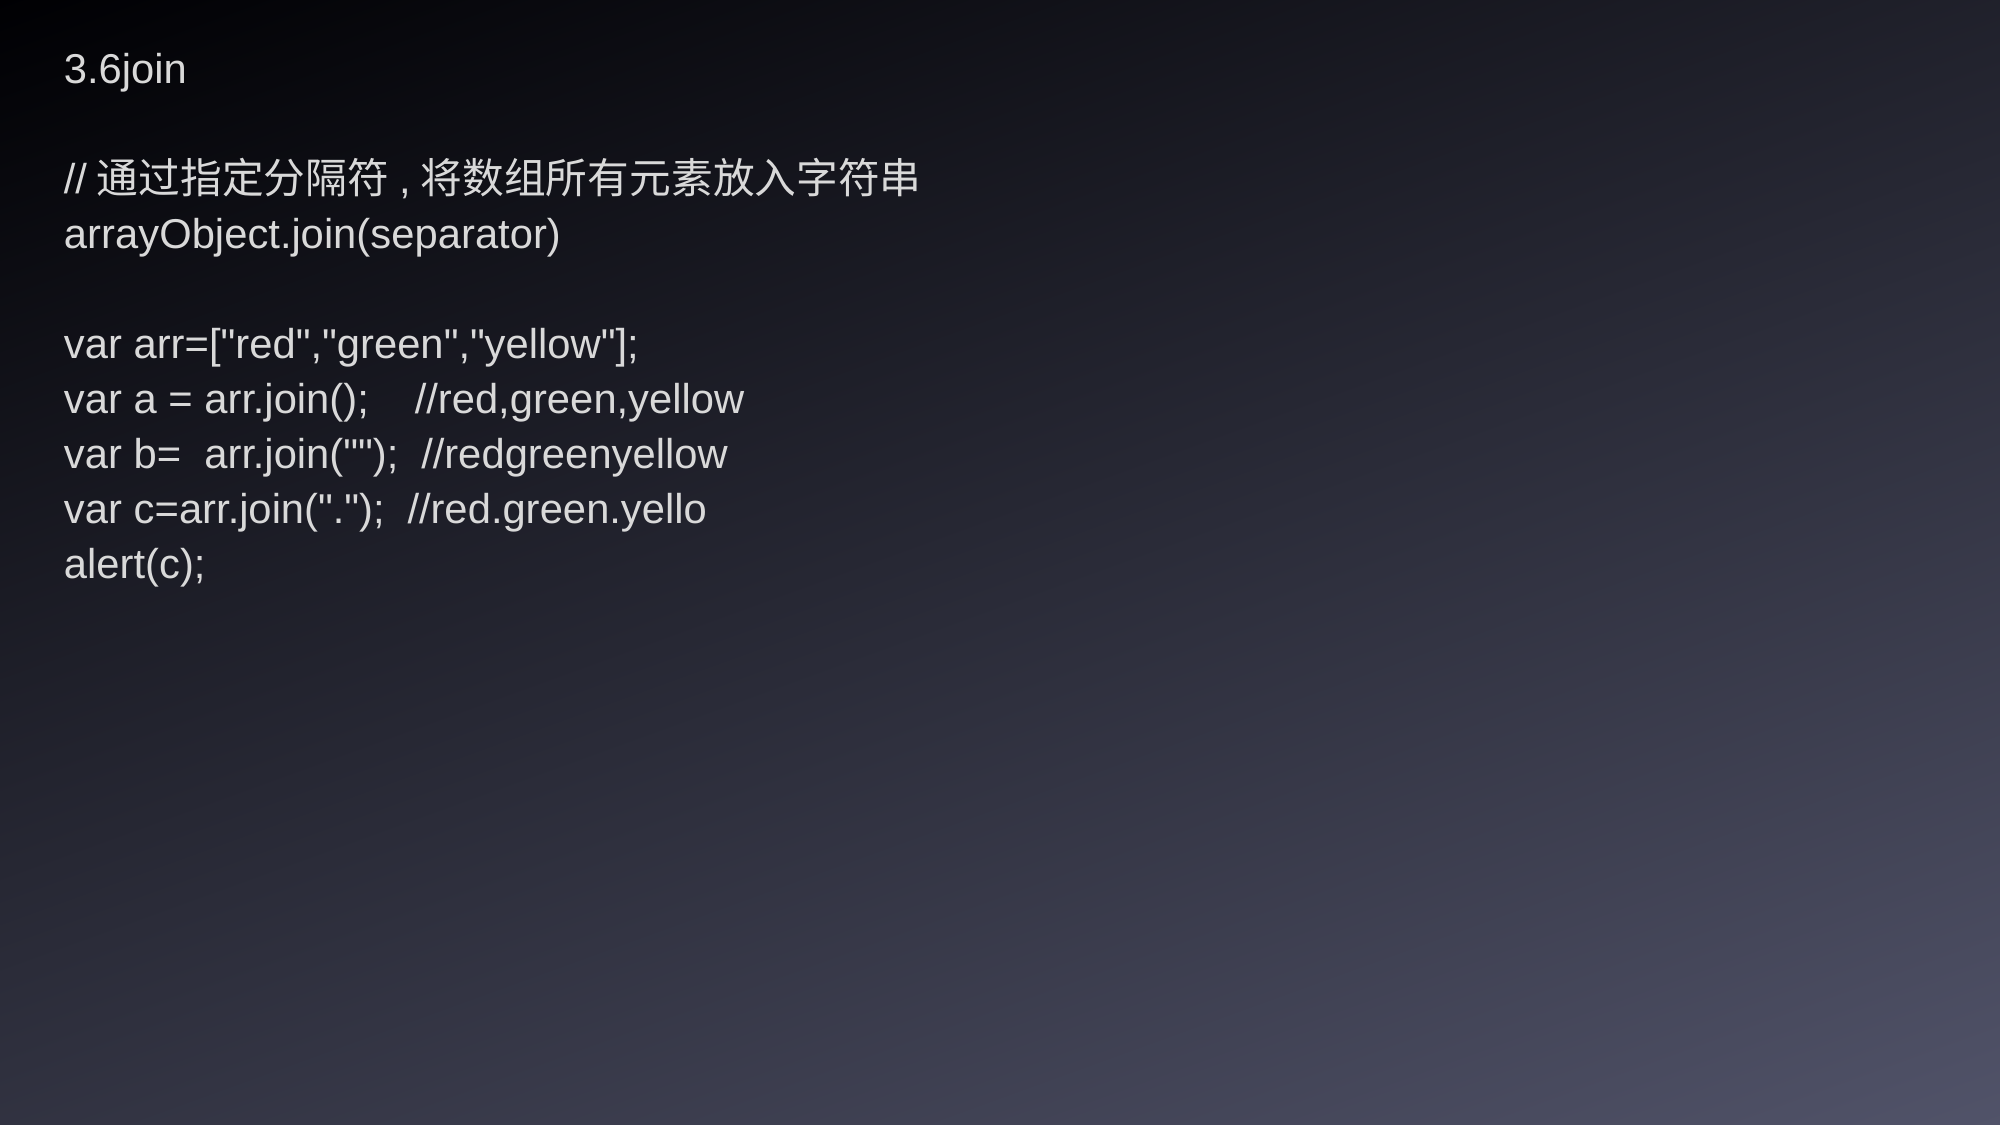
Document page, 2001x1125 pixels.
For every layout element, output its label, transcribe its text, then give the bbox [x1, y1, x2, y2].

text_box 3.6join //通过指定分隔符,将数组所有元素放入字符串 arrayObject.join(separator) var arr=["red","green","yellow"]; var a = arr.join(); //red,green,yellow var b= arr.join(""); //redgreenyellow var c=arr.join("."); //red.green.yello alert(c); [49, 0, 1873, 966]
